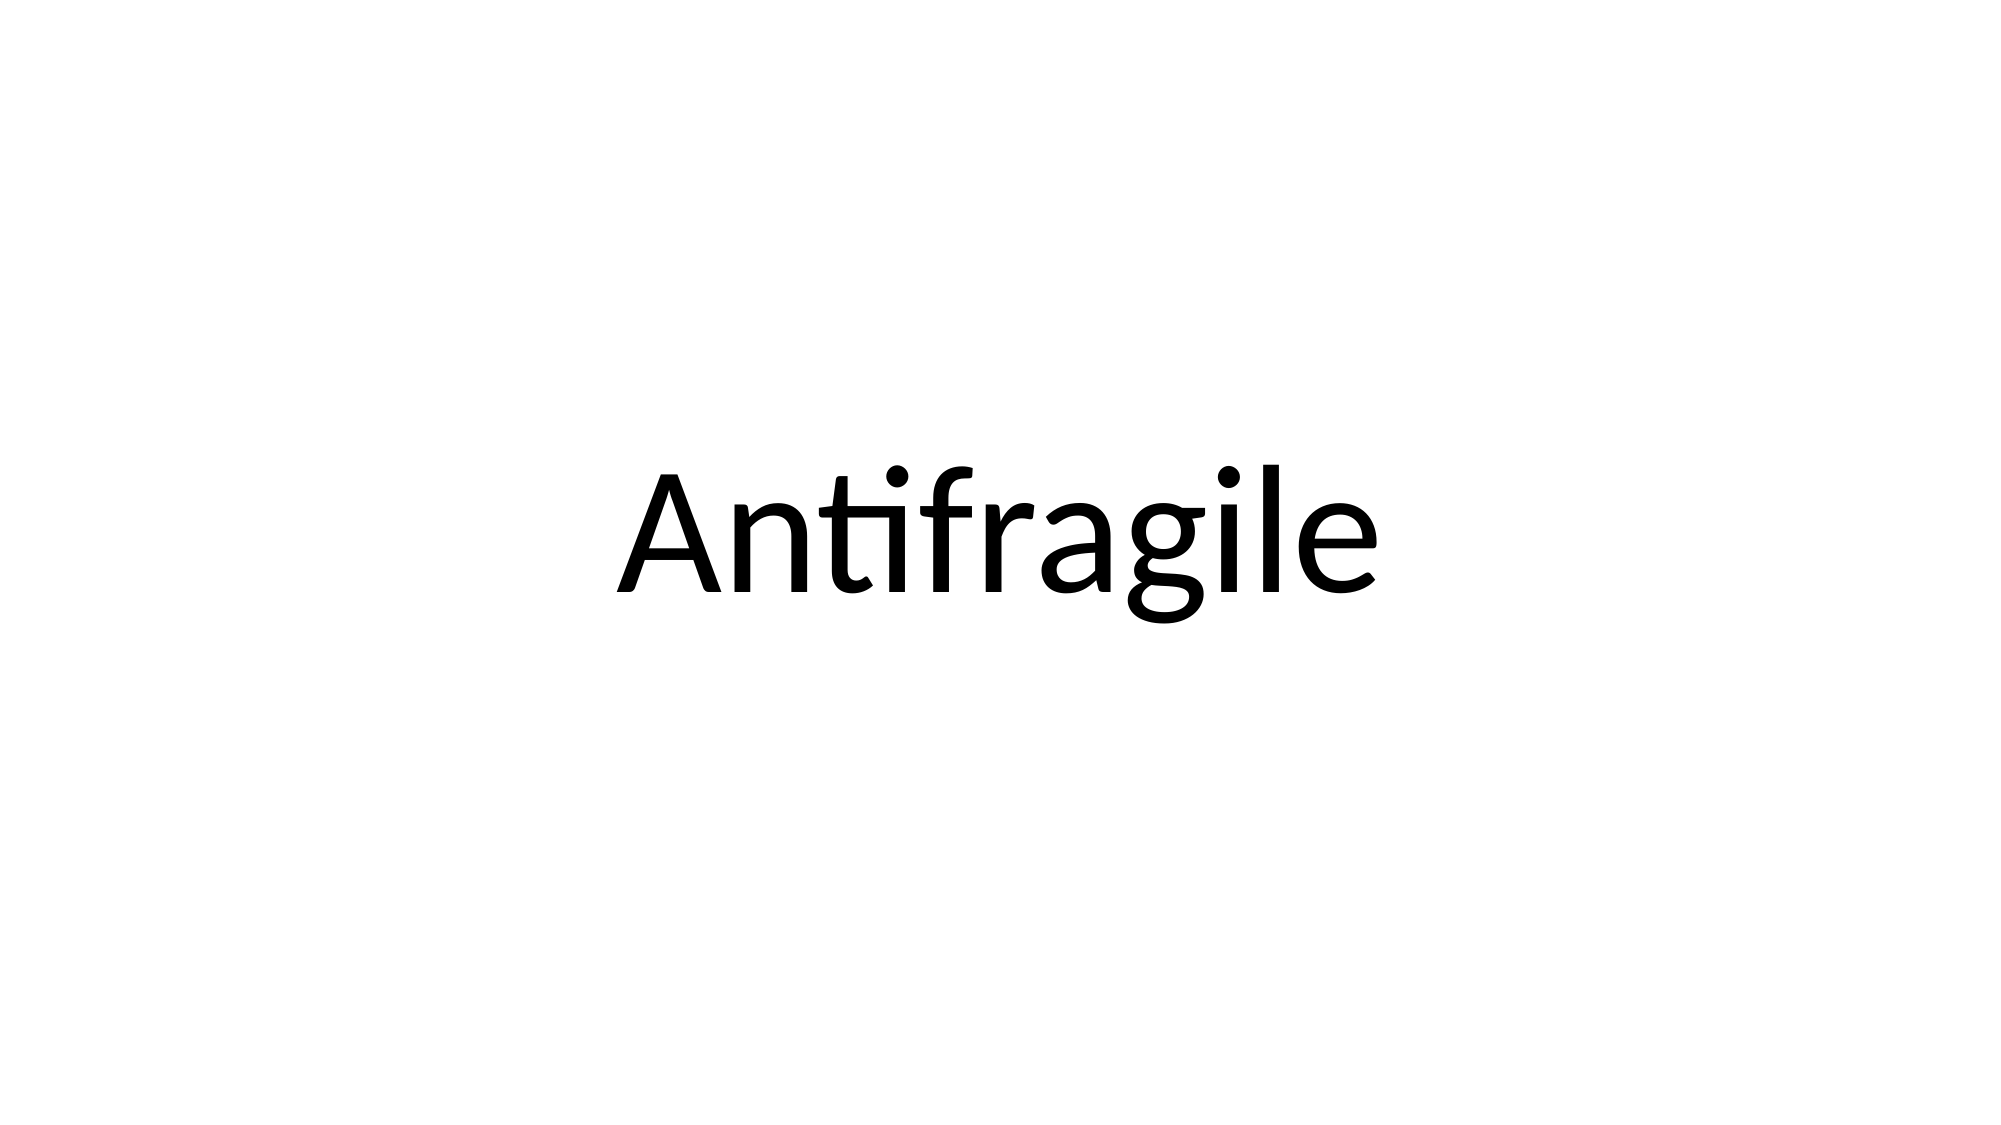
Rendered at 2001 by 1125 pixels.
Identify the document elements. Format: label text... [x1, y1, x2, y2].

list Antifragile [137, 299, 1863, 1014]
